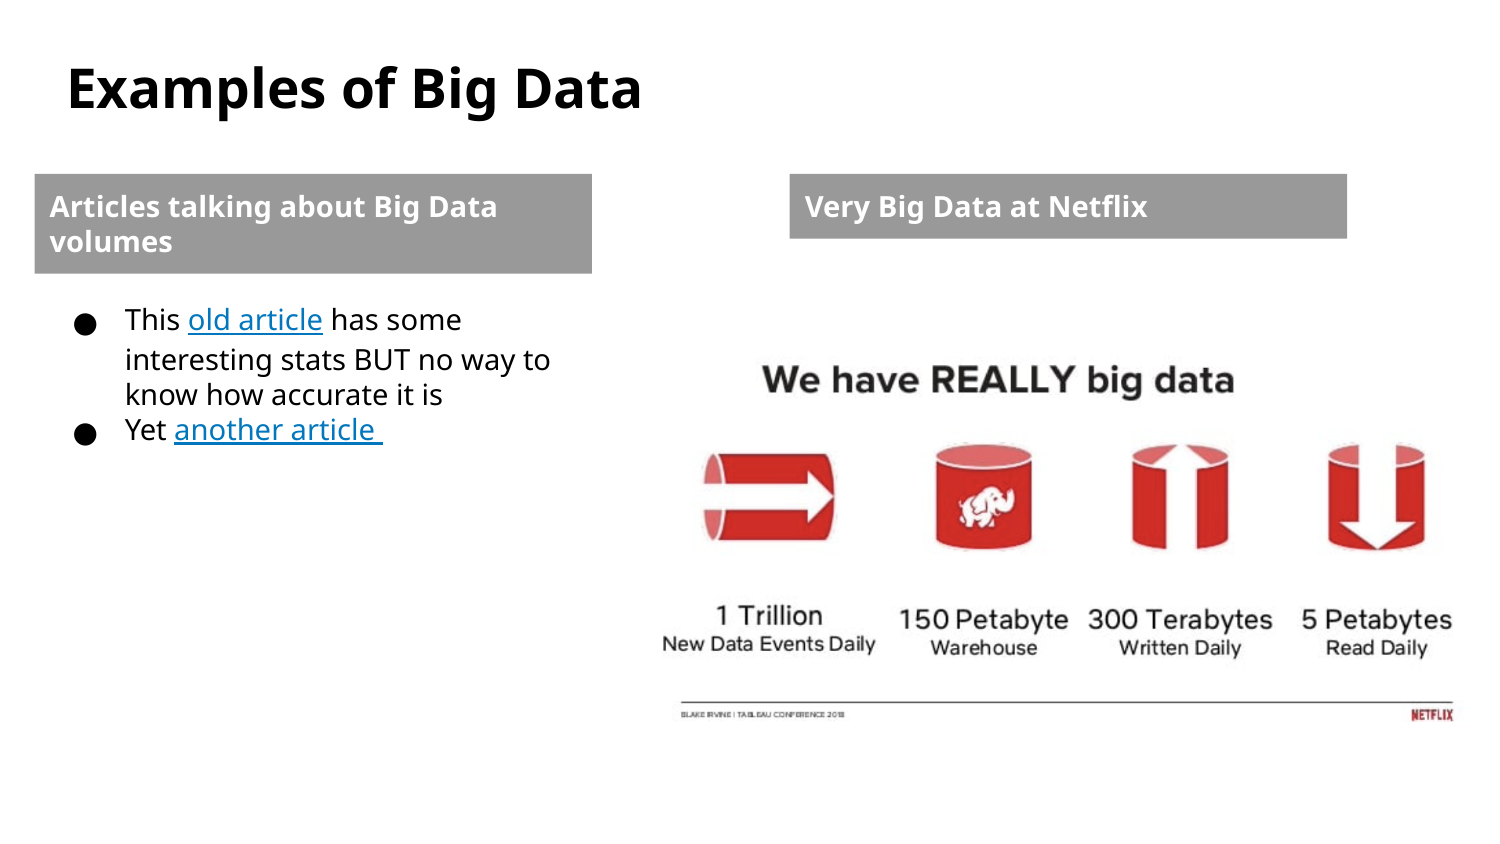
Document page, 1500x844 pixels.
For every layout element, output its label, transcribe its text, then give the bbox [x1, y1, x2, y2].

text_box Articles talking about Big Data volumes [34, 173, 592, 274]
text_box This old article has some interesting stats BUT no way to know how accurate it is Yet another article [34, 286, 615, 466]
picture [638, 286, 1476, 722]
text_box Very Big Data at Netflix [789, 173, 1348, 239]
title Examples of Big Data [51, 34, 1449, 140]
